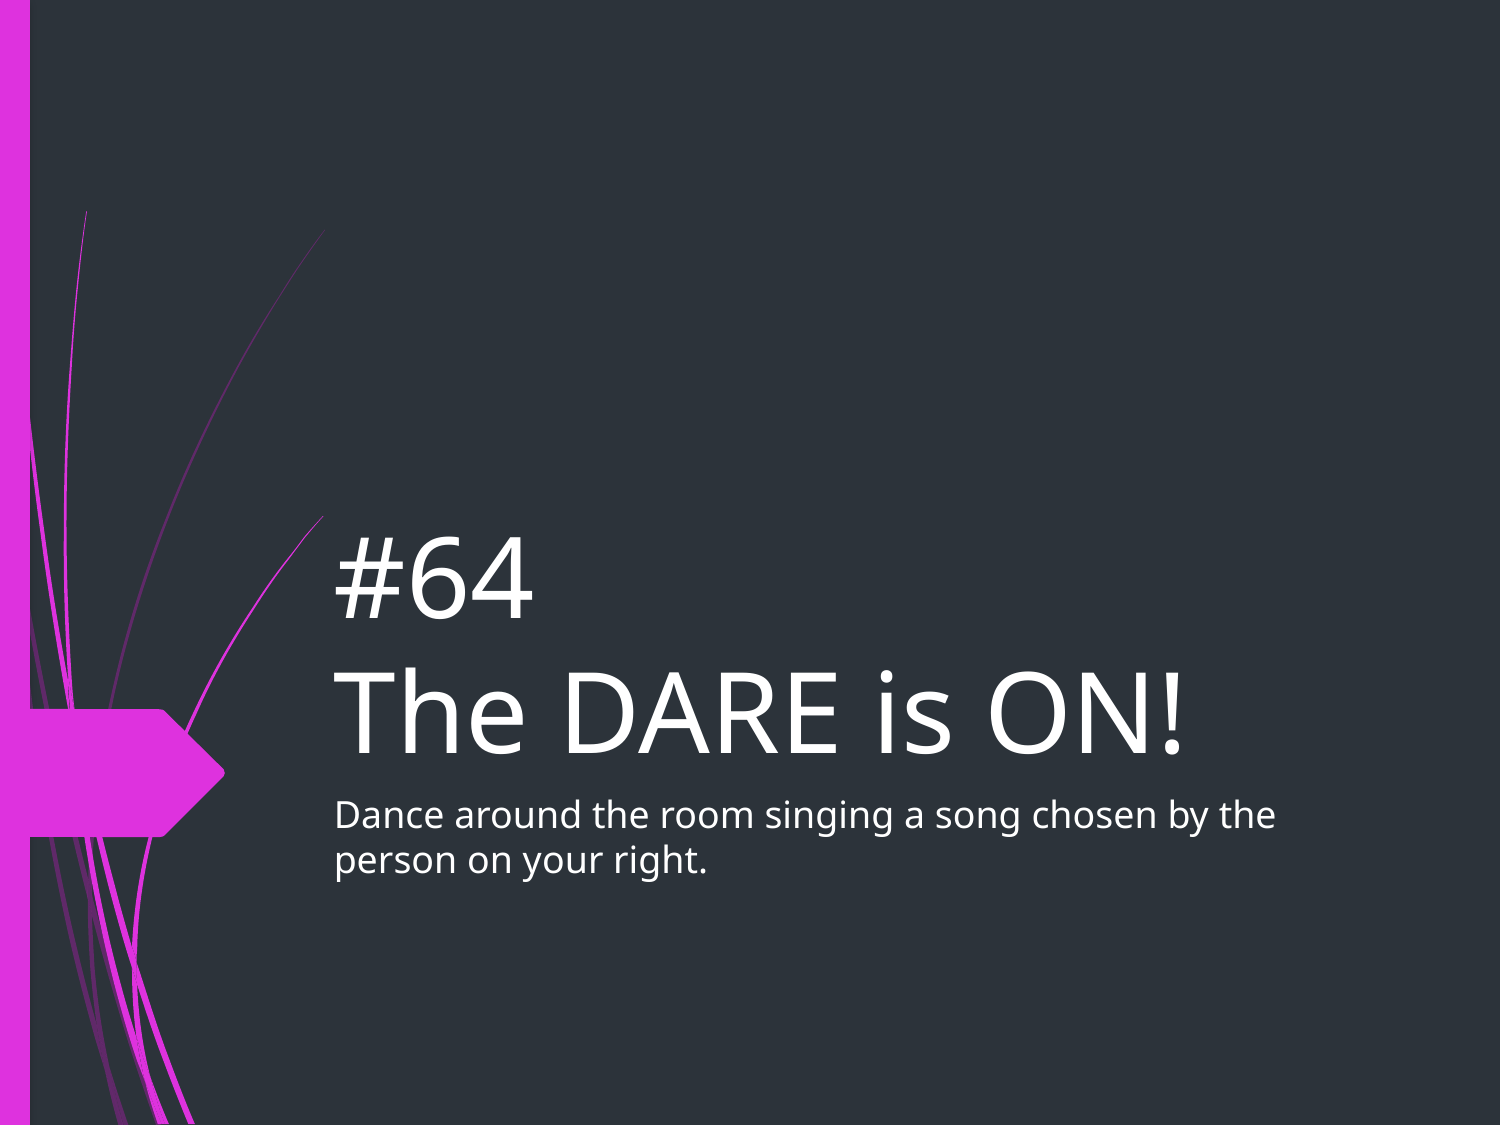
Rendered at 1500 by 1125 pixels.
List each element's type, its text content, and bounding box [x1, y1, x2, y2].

title #64 The DARE is ON! [318, 412, 1402, 783]
subtitle Dance around the room singing a song chosen by the person on your right. [318, 783, 1402, 969]
